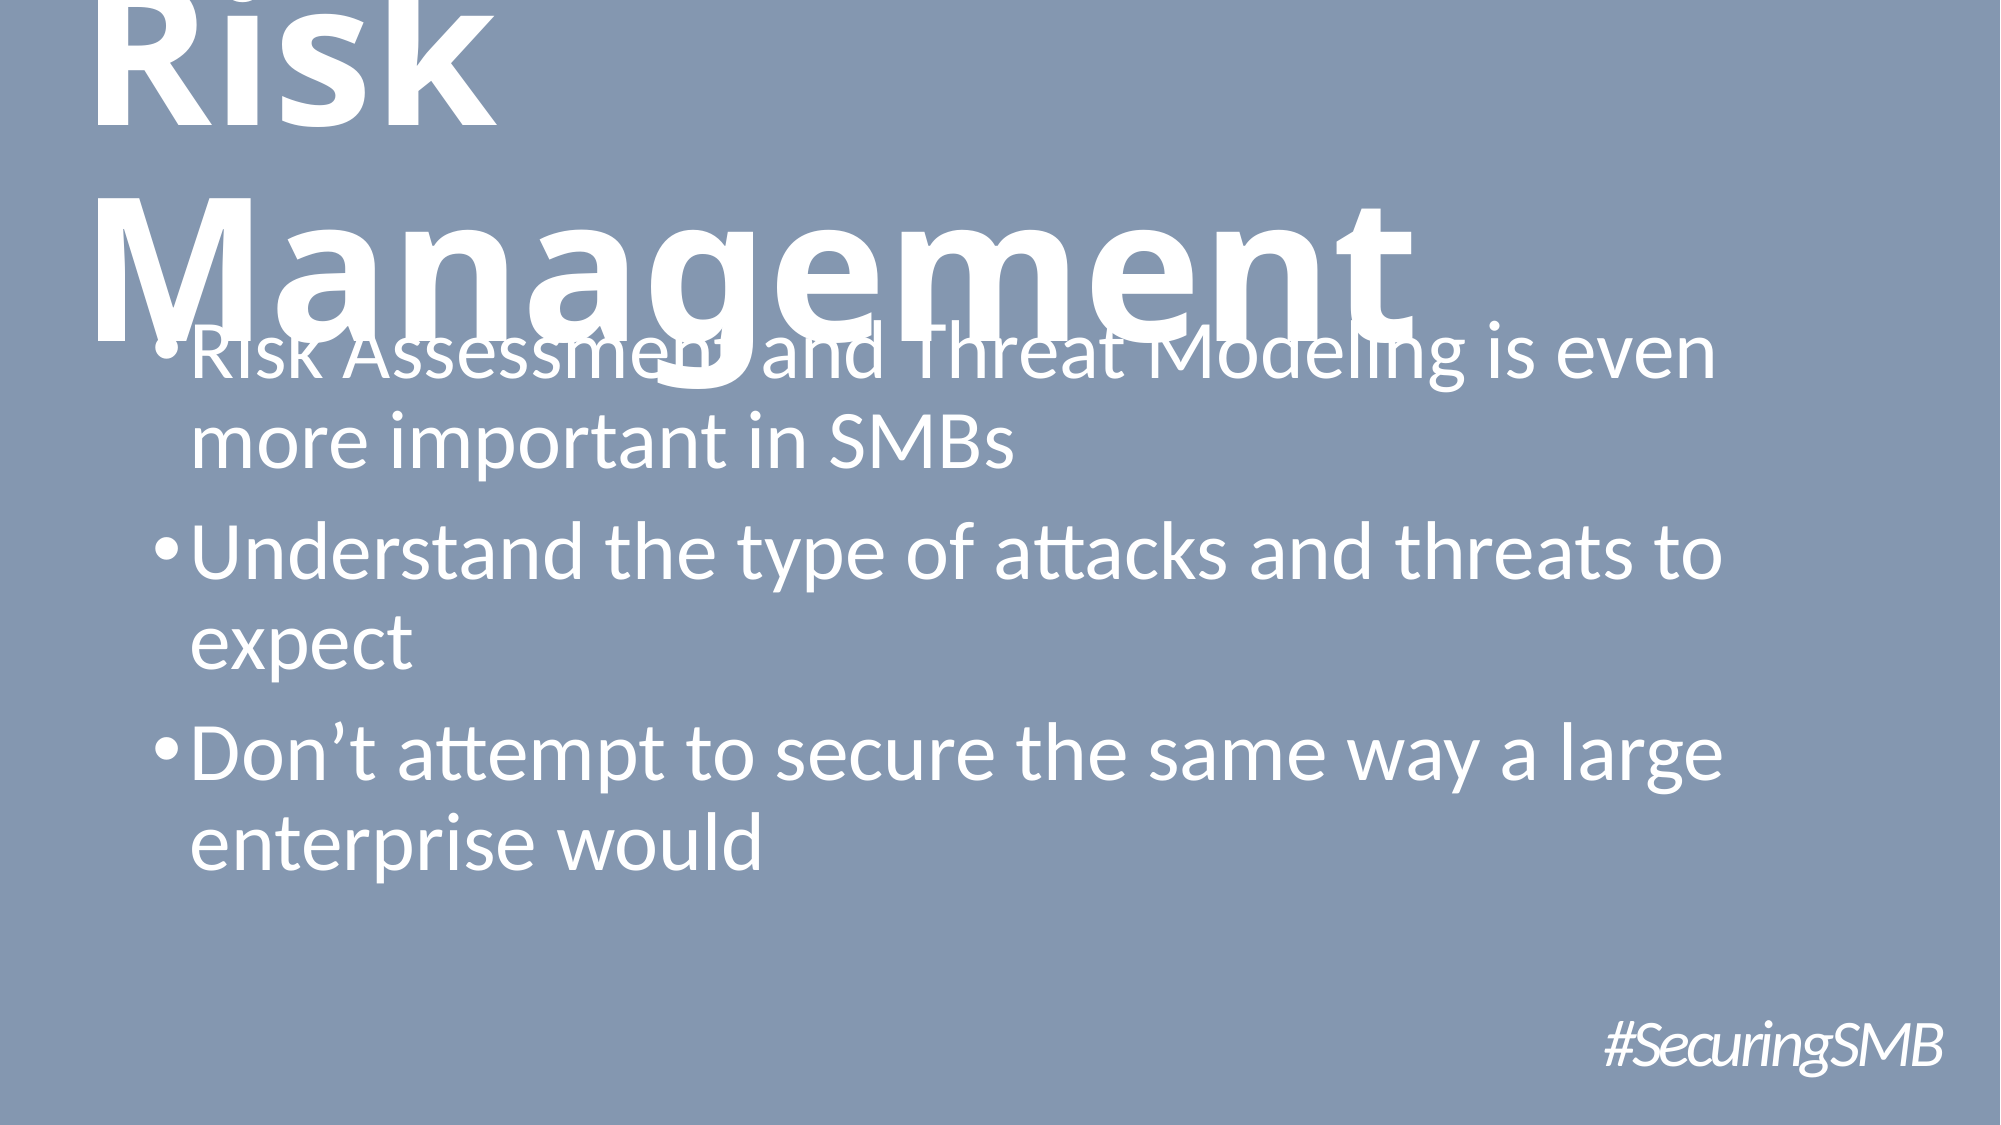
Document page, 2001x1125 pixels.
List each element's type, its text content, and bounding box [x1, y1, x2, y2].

text_box #SecuringSMB [1337, 849, 1961, 1125]
title Risk Management [65, 59, 1863, 278]
list Risk Assessment and Threat Modeling is even more important in SMBs Understand the type of attacks and threats to expect Don’t attempt to secure the same way a large enterprise would [137, 299, 1863, 1014]
